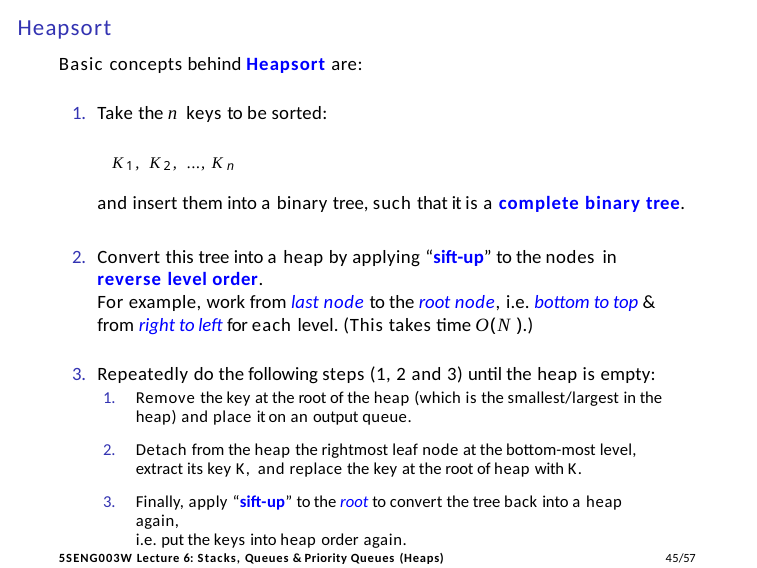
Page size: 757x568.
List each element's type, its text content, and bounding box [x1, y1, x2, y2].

title Heapsort [15, 10, 113, 107]
footer 5SENG003W Lecture 6: Stacks, Queues & Priority Queues (Heaps) [56, 549, 454, 568]
slide_number 41/57 [661, 549, 699, 568]
text_box Basic concepts behind Heapsort are: Take the n keys to be sorted: K1, K2, ..., Kn and insert them into a binary tree, such that it is a complete binary tree. Convert this tree into a heap by applying “sift-up” to the nodes in reverse level order. For example, work from last node to the root node, i.e. bottom to top & from right to left for each level. (This takes time O(N ).) Repeatedly do the following steps (1, 2 and 3) until the heap is empty: Remove the key at the root of the heap (which is the smallest/largest in the heap) and place it on an output queue. Detach from the heap the rightmost leaf node at the bottom-most level, extract its key K, and replace the key at the root of heap with K. Finally, apply “sift-up” to the root to convert the tree back into a heap again, i.e. put the keys into heap order again. [56, 49, 699, 549]
